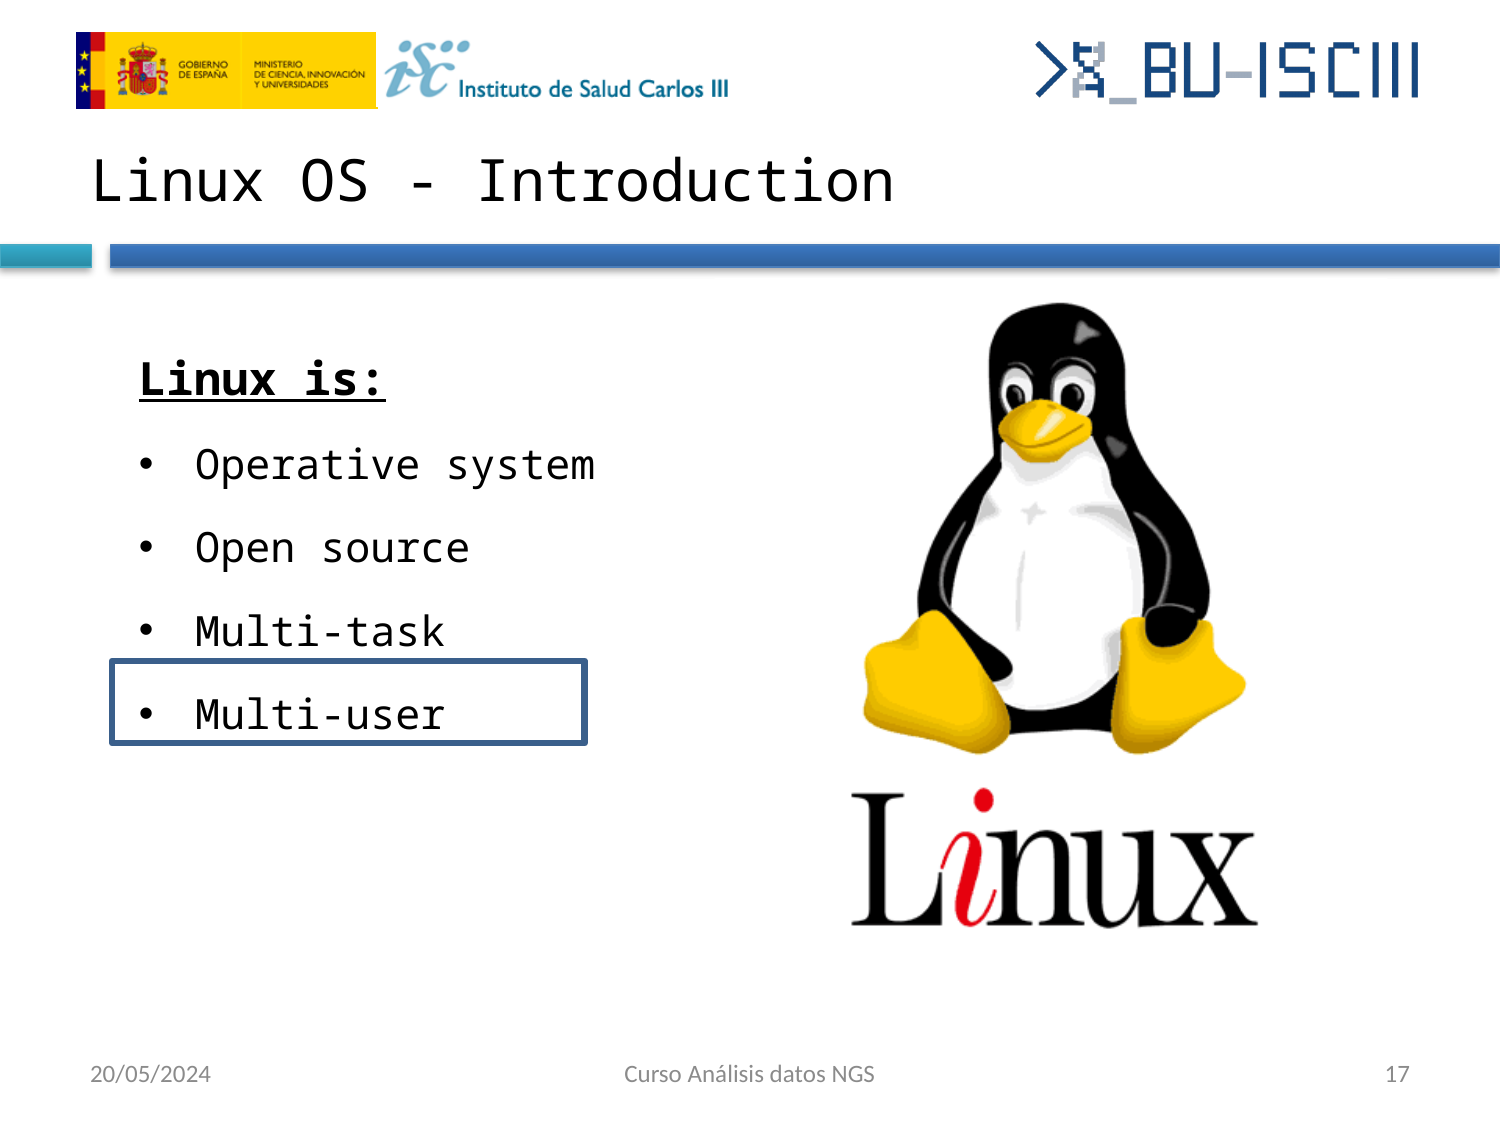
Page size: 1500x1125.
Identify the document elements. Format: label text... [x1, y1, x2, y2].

title Linux OS - Introduction [75, 113, 1425, 244]
slide_number 17 [1074, 1042, 1425, 1103]
text_box [110, 659, 587, 745]
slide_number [75, 1042, 425, 1103]
picture [76, 32, 809, 109]
list Linux is: Operative system Open source Multi-task Multi-user [123, 314, 1474, 1005]
footer Curso Análisis datos NGS [512, 1042, 988, 1103]
picture [1021, 0, 1436, 138]
picture [714, 278, 1388, 976]
